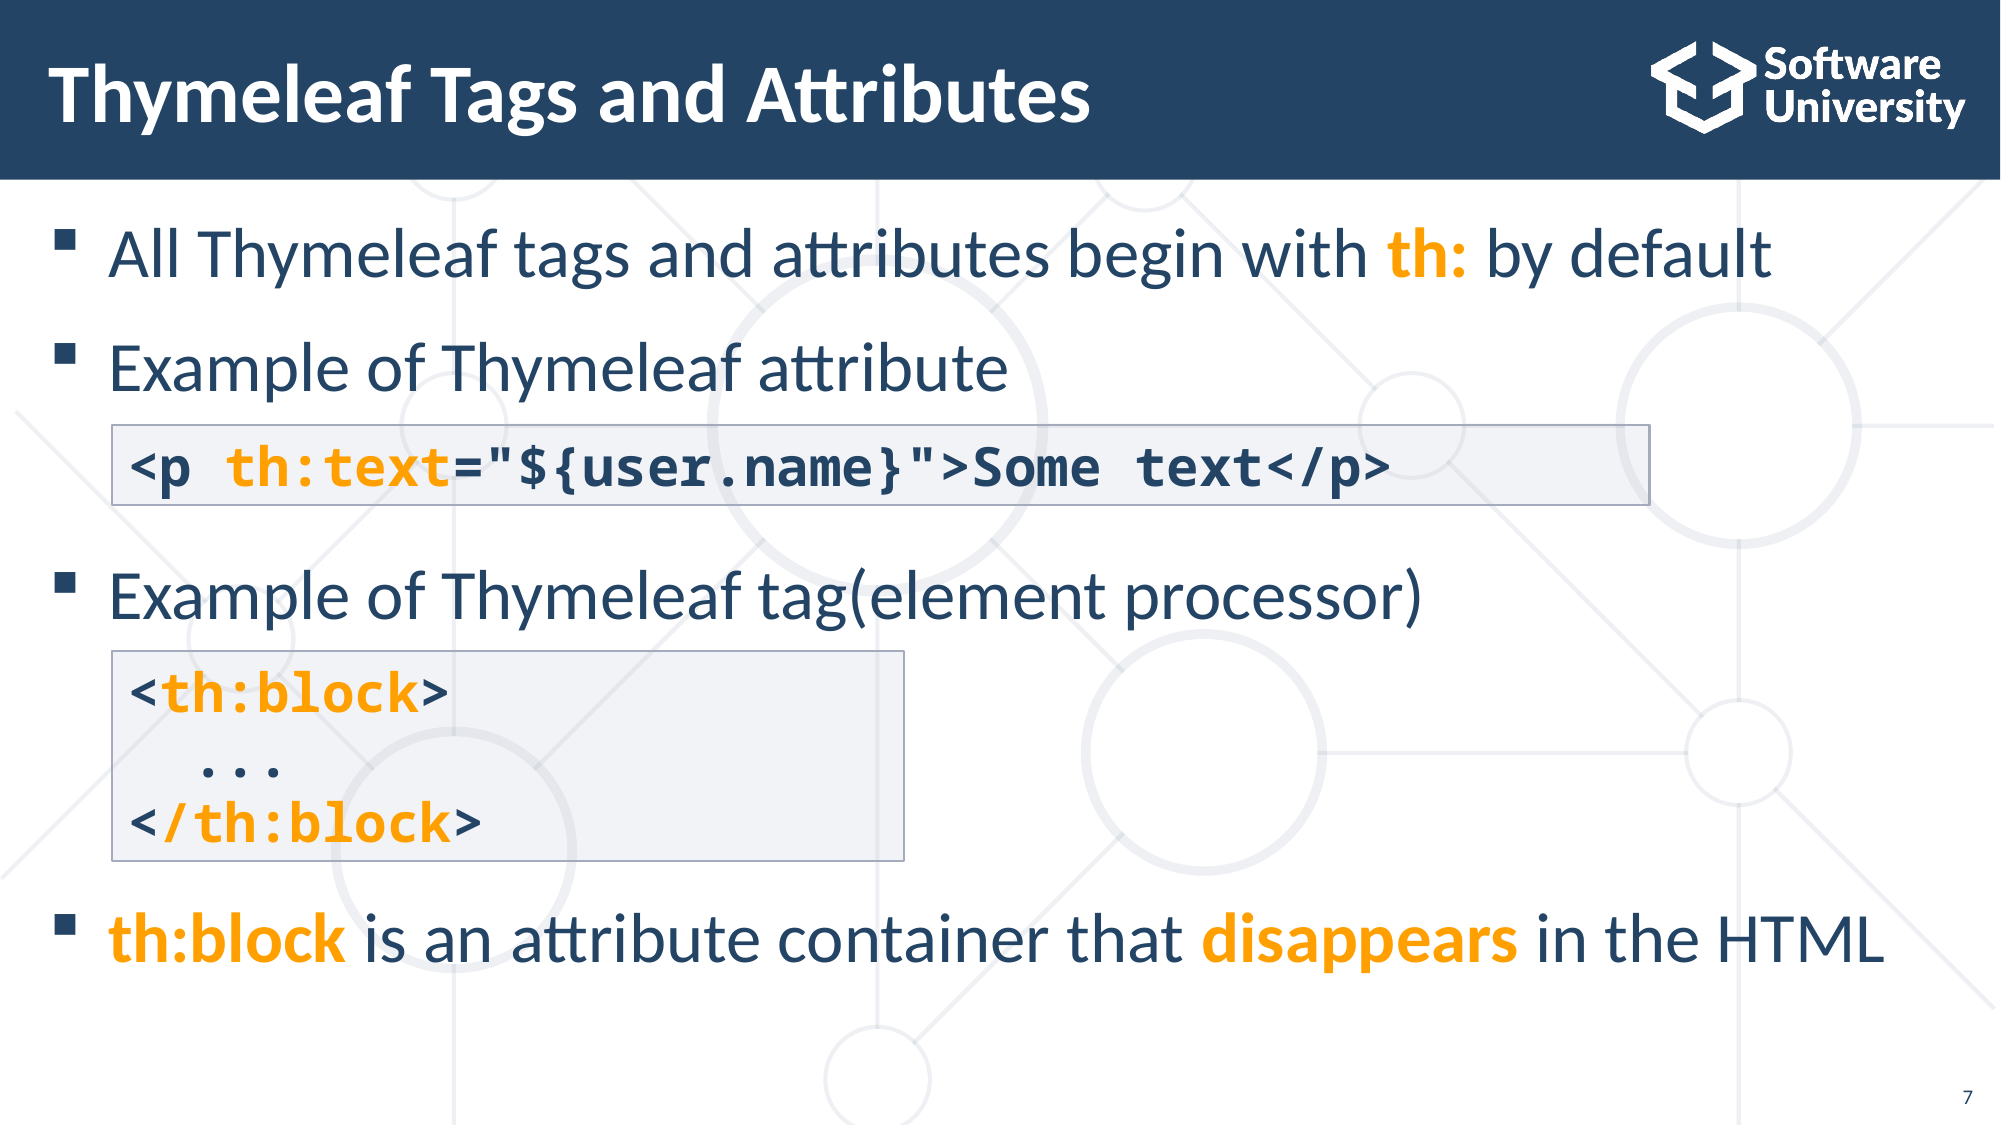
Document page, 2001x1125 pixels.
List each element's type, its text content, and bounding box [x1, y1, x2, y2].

text_box <th:block> ... </th:block> [112, 651, 905, 861]
list All Thymeleaf tags and attributes begin with th: by default Example of Thymeleaf attribute Example of Thymeleaf tag(element processor) th:block is an attribute container that disappears in the HTML [31, 196, 1970, 1104]
title Thymeleaf Tags and Attributes [31, 16, 1625, 162]
picture [1651, 41, 1966, 134]
slide_number 7 [1927, 1067, 1989, 1117]
text_box <p th:text="${user.name}">Some text</p> [112, 424, 1650, 505]
